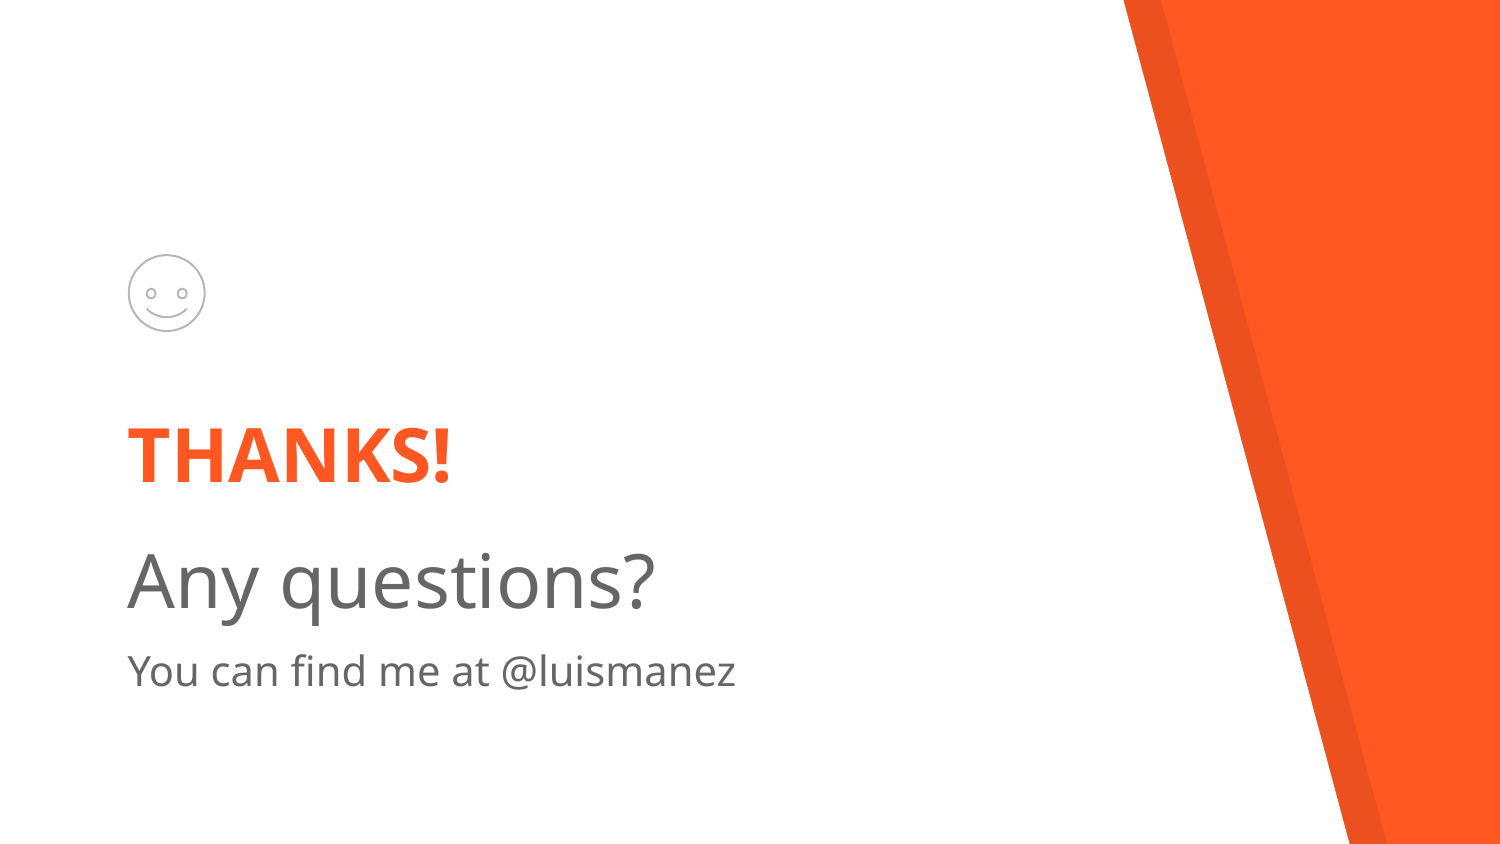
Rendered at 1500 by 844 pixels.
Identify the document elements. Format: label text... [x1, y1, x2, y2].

list You can find me at @luismanez [112, 629, 1192, 795]
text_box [128, 254, 205, 332]
subtitle Any questions? [112, 519, 856, 629]
title THANKS! [112, 322, 856, 513]
